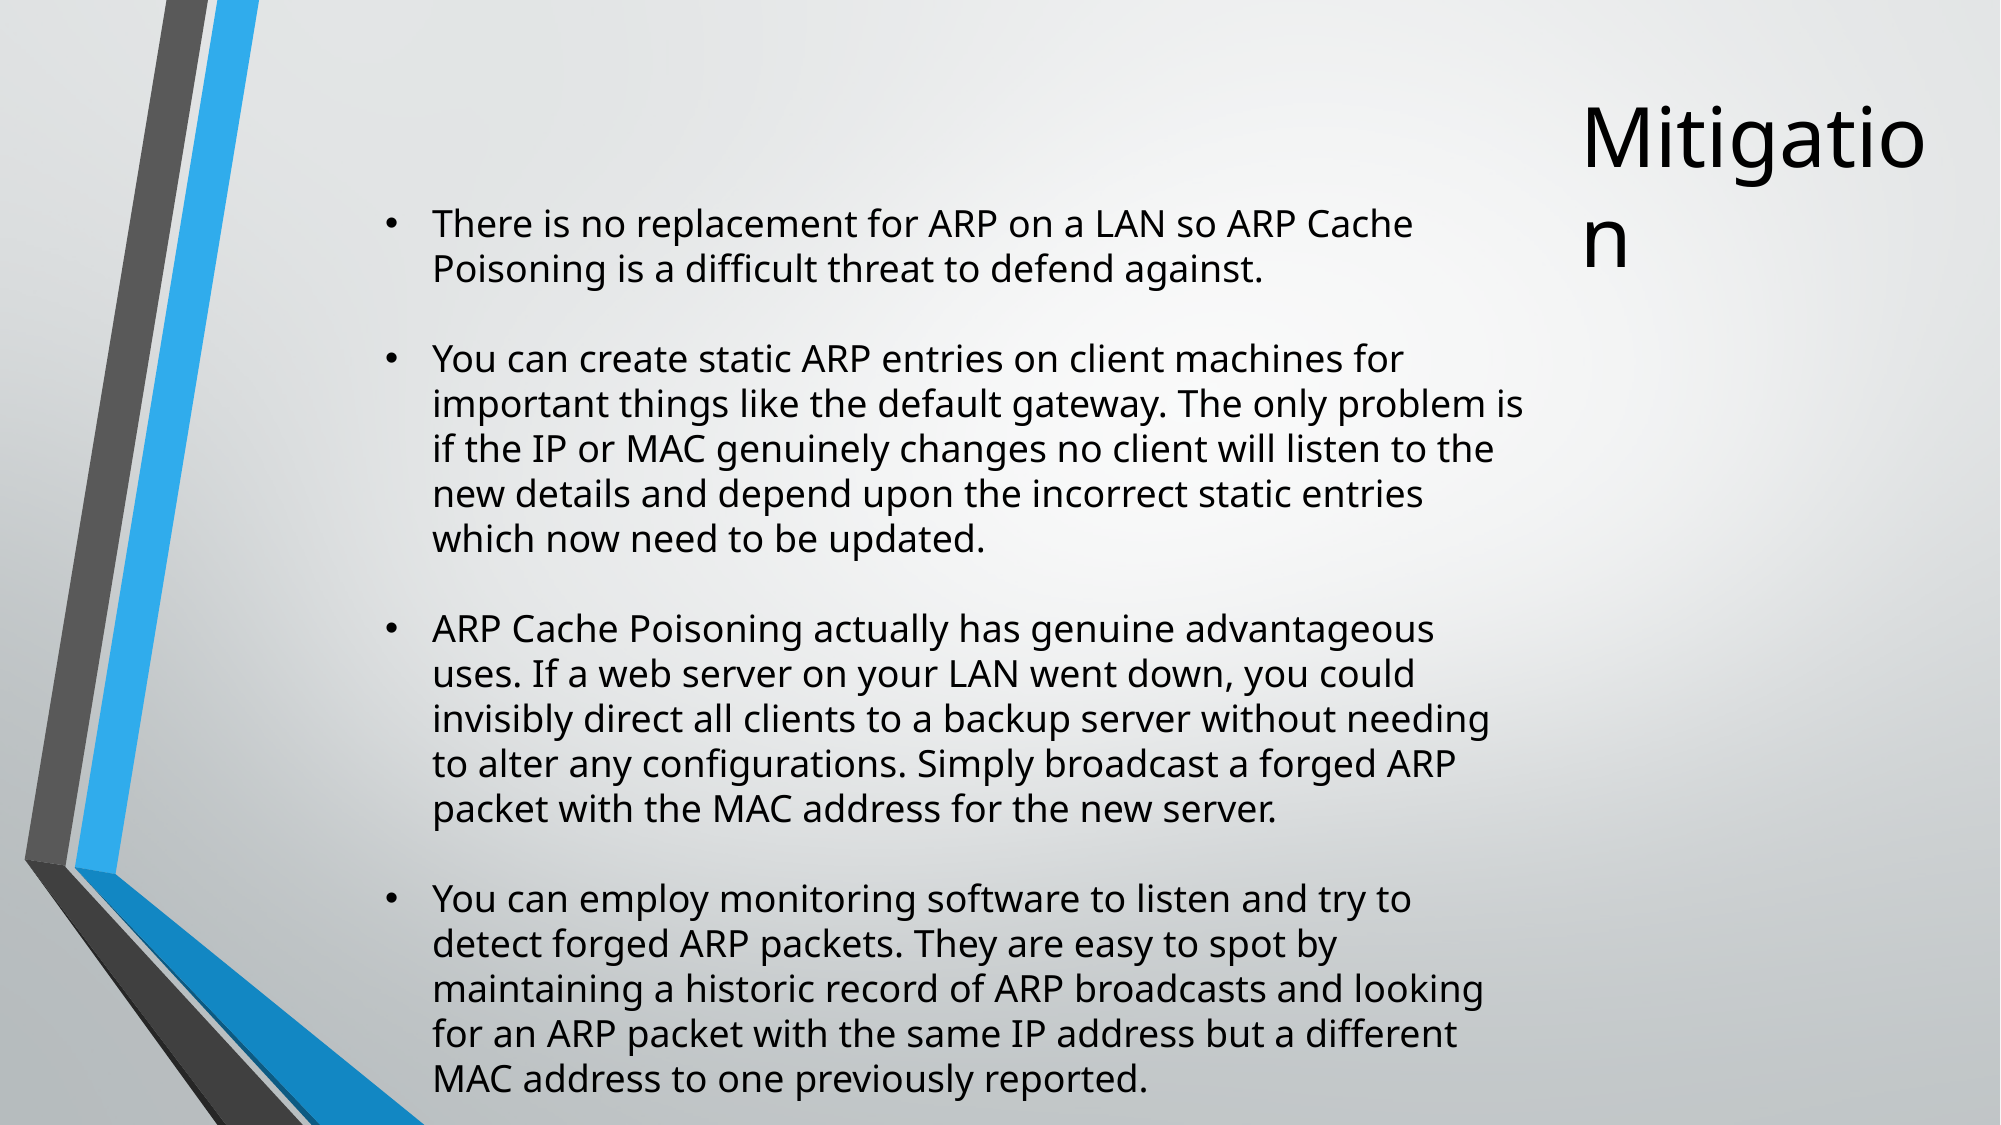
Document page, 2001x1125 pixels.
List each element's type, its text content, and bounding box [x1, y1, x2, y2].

text_box Mitigation [1565, 76, 1970, 292]
text_box There is no replacement for ARP on a LAN so ARP Cache Poisoning is a difficult threat to defend against. You can create static ARP entries on client machines for important things like the default gateway. The only problem is if the IP or MAC genuinely changes no client will listen to the new details and depend upon the incorrect static entries which now need to be updated. ARP Cache Poisoning actually has genuine advantageous uses. If a web server on your LAN went down, you could invisibly direct all clients to a backup server without needing to alter any configurations. Simply broadcast a forged ARP packet with the MAC address for the new server. You can employ monitoring software to listen and try to detect forged ARP packets. They are easy to spot by maintaining a historic record of ARP broadcasts and looking for an ARP packet with the same IP address but a different MAC address to one previously reported. [370, 193, 1546, 1108]
